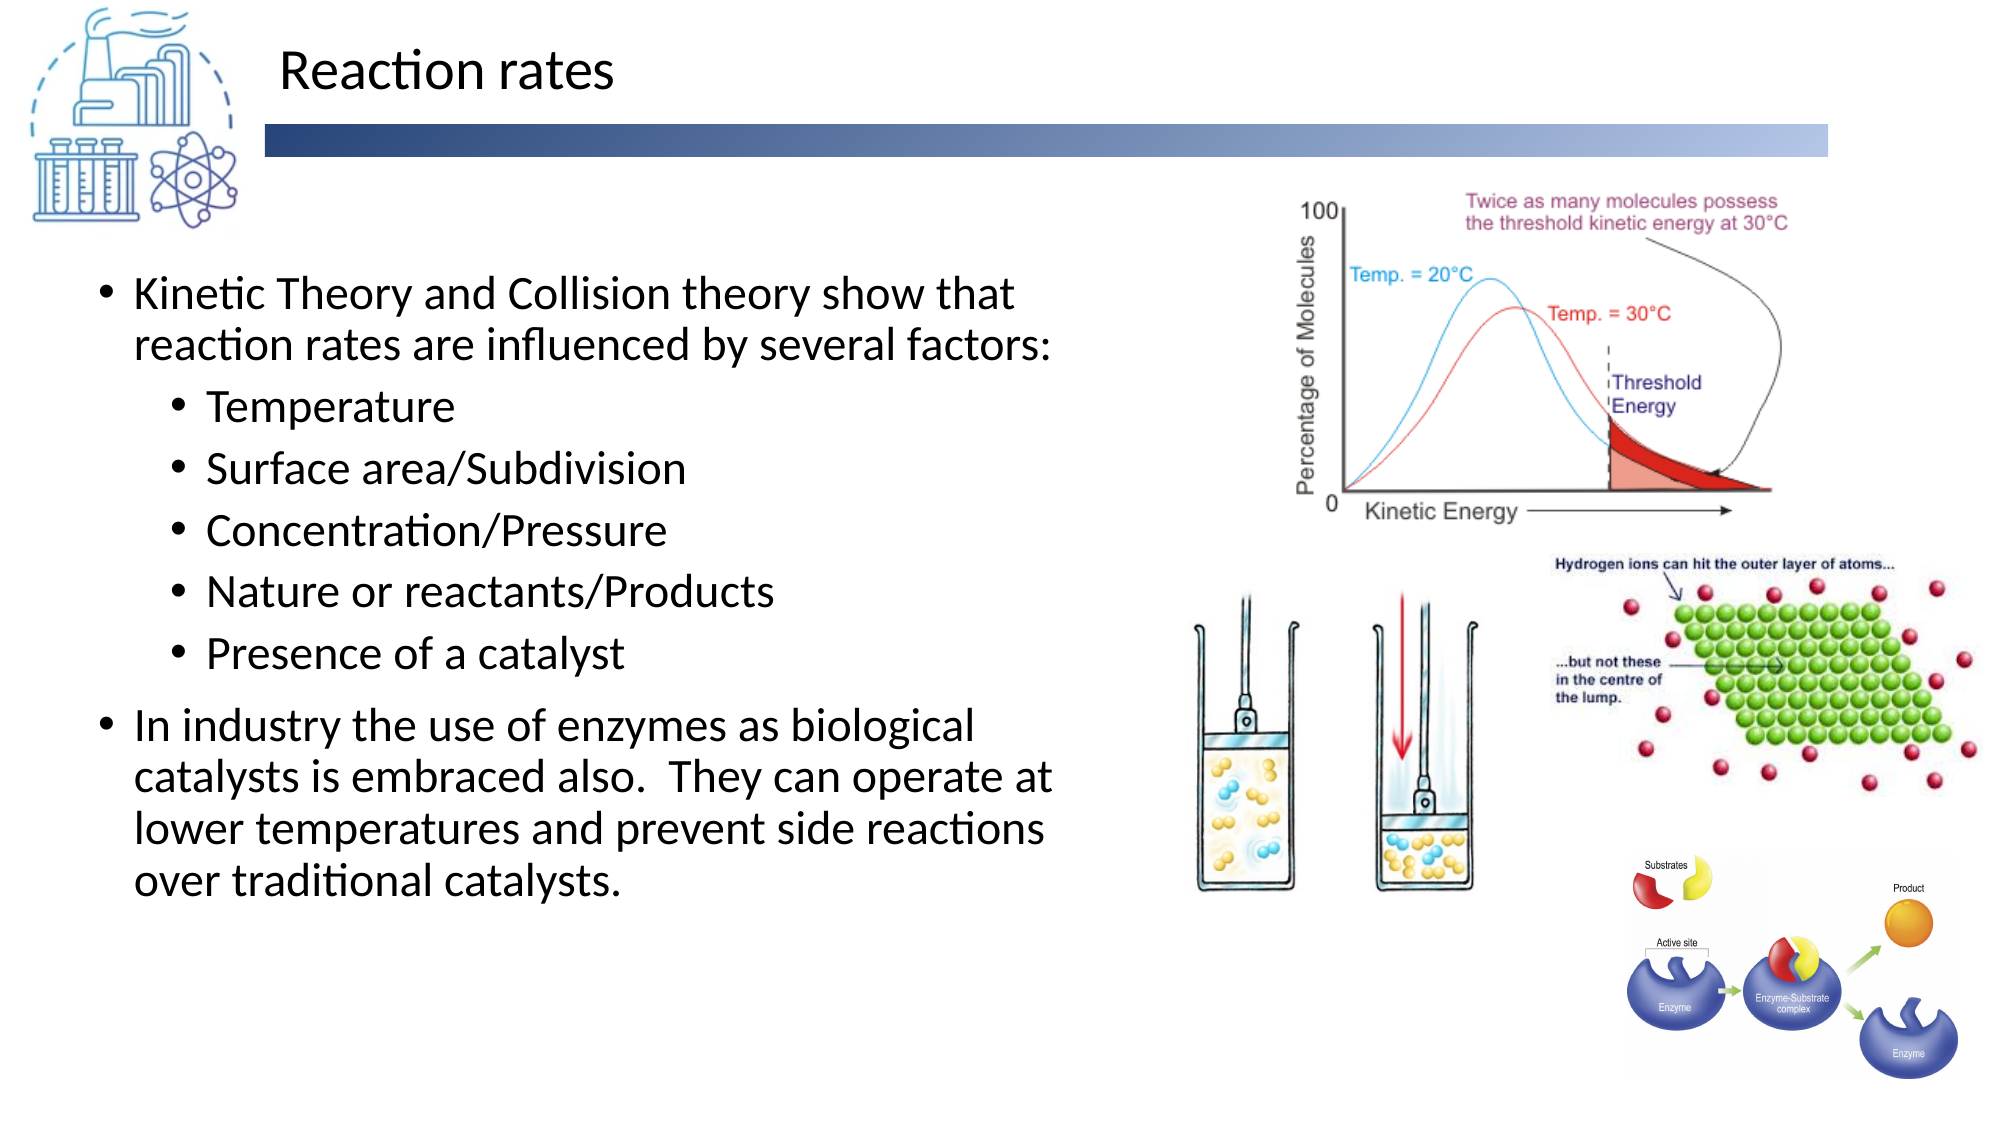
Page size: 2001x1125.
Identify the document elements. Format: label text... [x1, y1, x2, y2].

text_box Reaction rates [265, 24, 1650, 109]
picture [1550, 553, 1983, 797]
text_box [265, 123, 1829, 158]
picture [1627, 854, 1958, 1080]
picture [1281, 180, 1793, 532]
picture [0, 0, 265, 236]
text_box Kinetic Theory and Collision theory show that reaction rates are influenced by several factors: Temperature Surface area/Subdivision Concentration/Pressure Nature or reactants/Products Presence of a catalyst In industry the use of enzymes as biological catalysts is embraced also. They can operate at lower temperatures and prevent side reactions over traditional catalysts. [83, 260, 1070, 925]
picture [1186, 584, 1487, 896]
